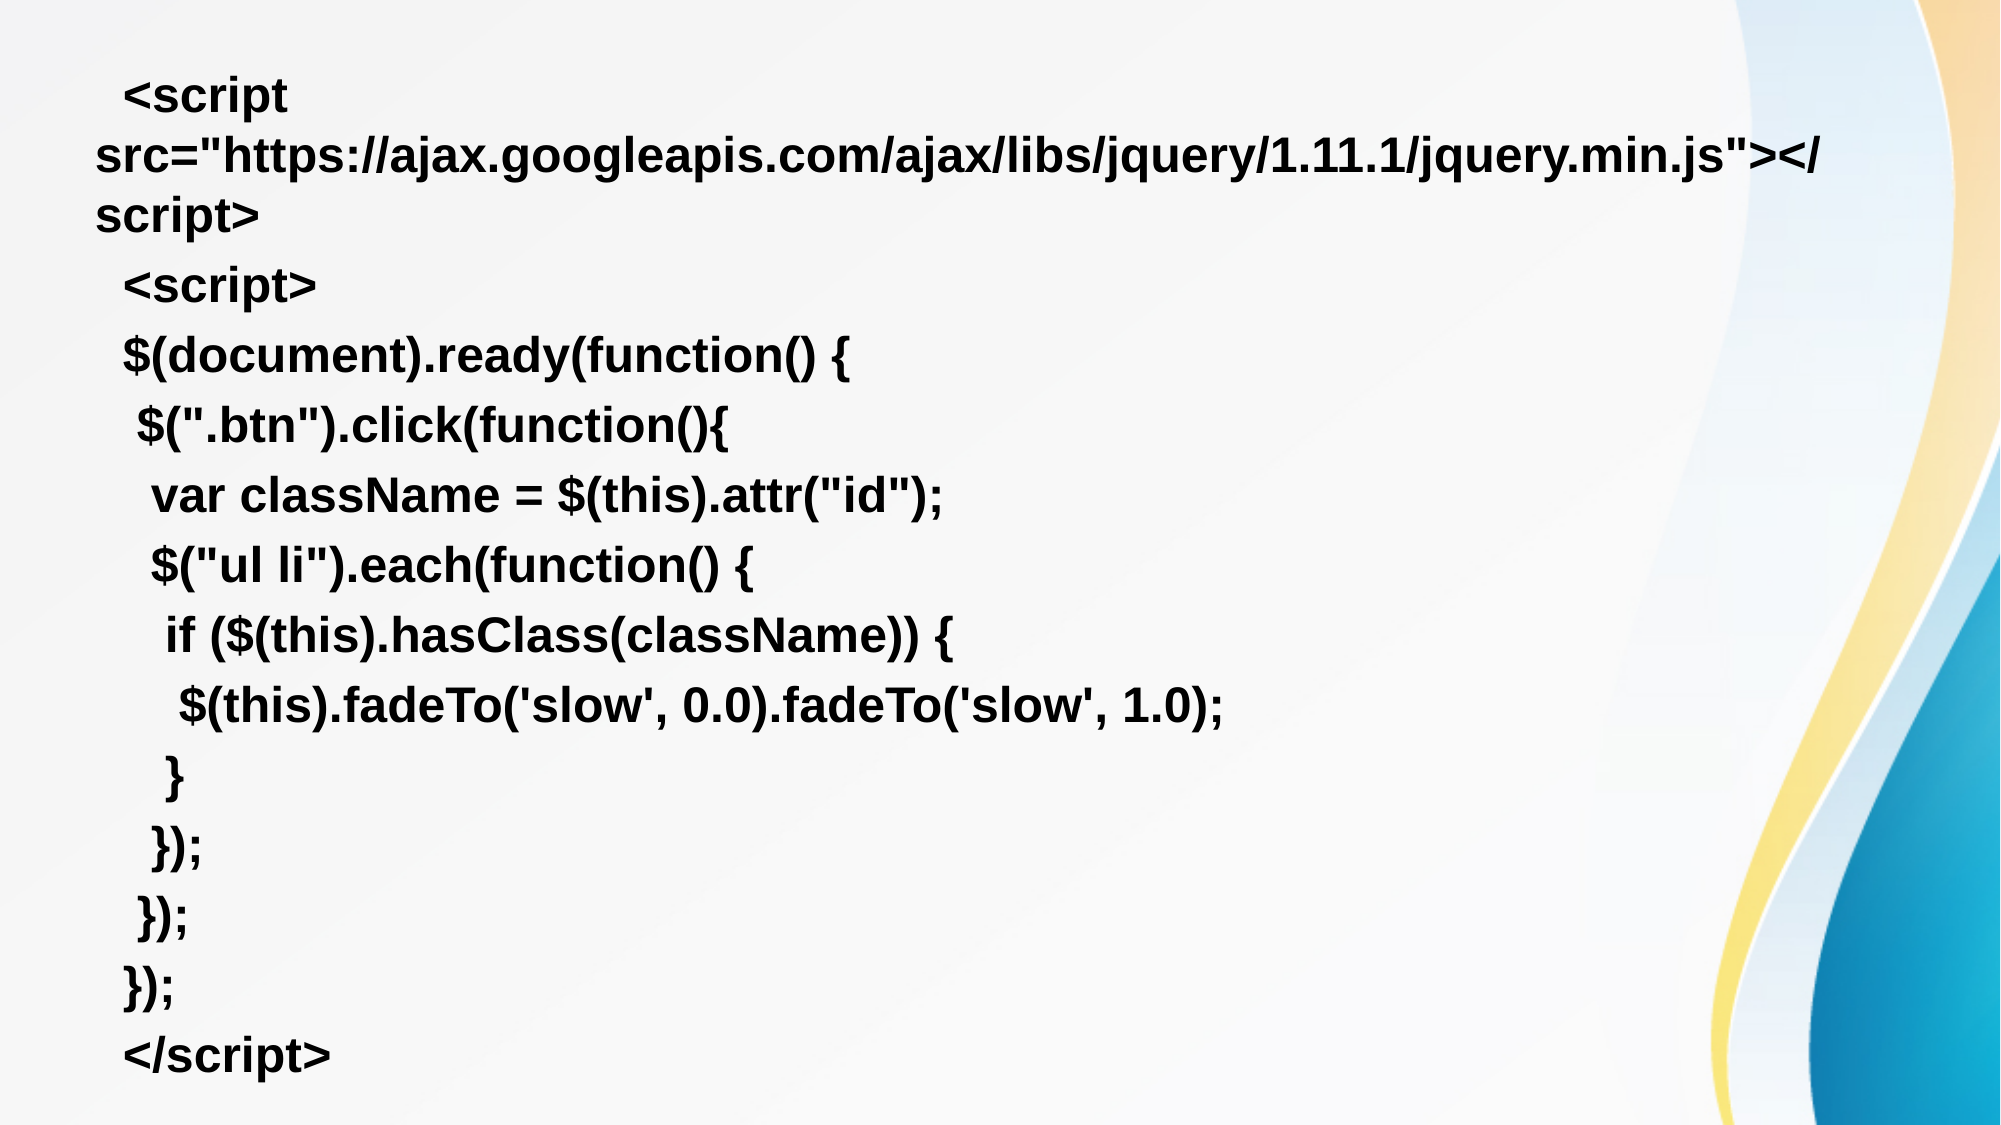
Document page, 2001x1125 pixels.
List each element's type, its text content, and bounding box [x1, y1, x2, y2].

picture [0, 0, 2001, 1125]
list <script src="https://ajax.googleapis.com/ajax/libs/jquery/1.11.1/jquery.min.js"></script> <script> $(document).ready(function() { $(".btn").click(function(){ var className = $(this).attr("id"); $("ul li").each(function() { if ($(this).hasClass(className)) { $(this).fadeTo('slow', 0.0).fadeTo('slow', 1.0); } }); }); }); </script> [79, 55, 1881, 1100]
